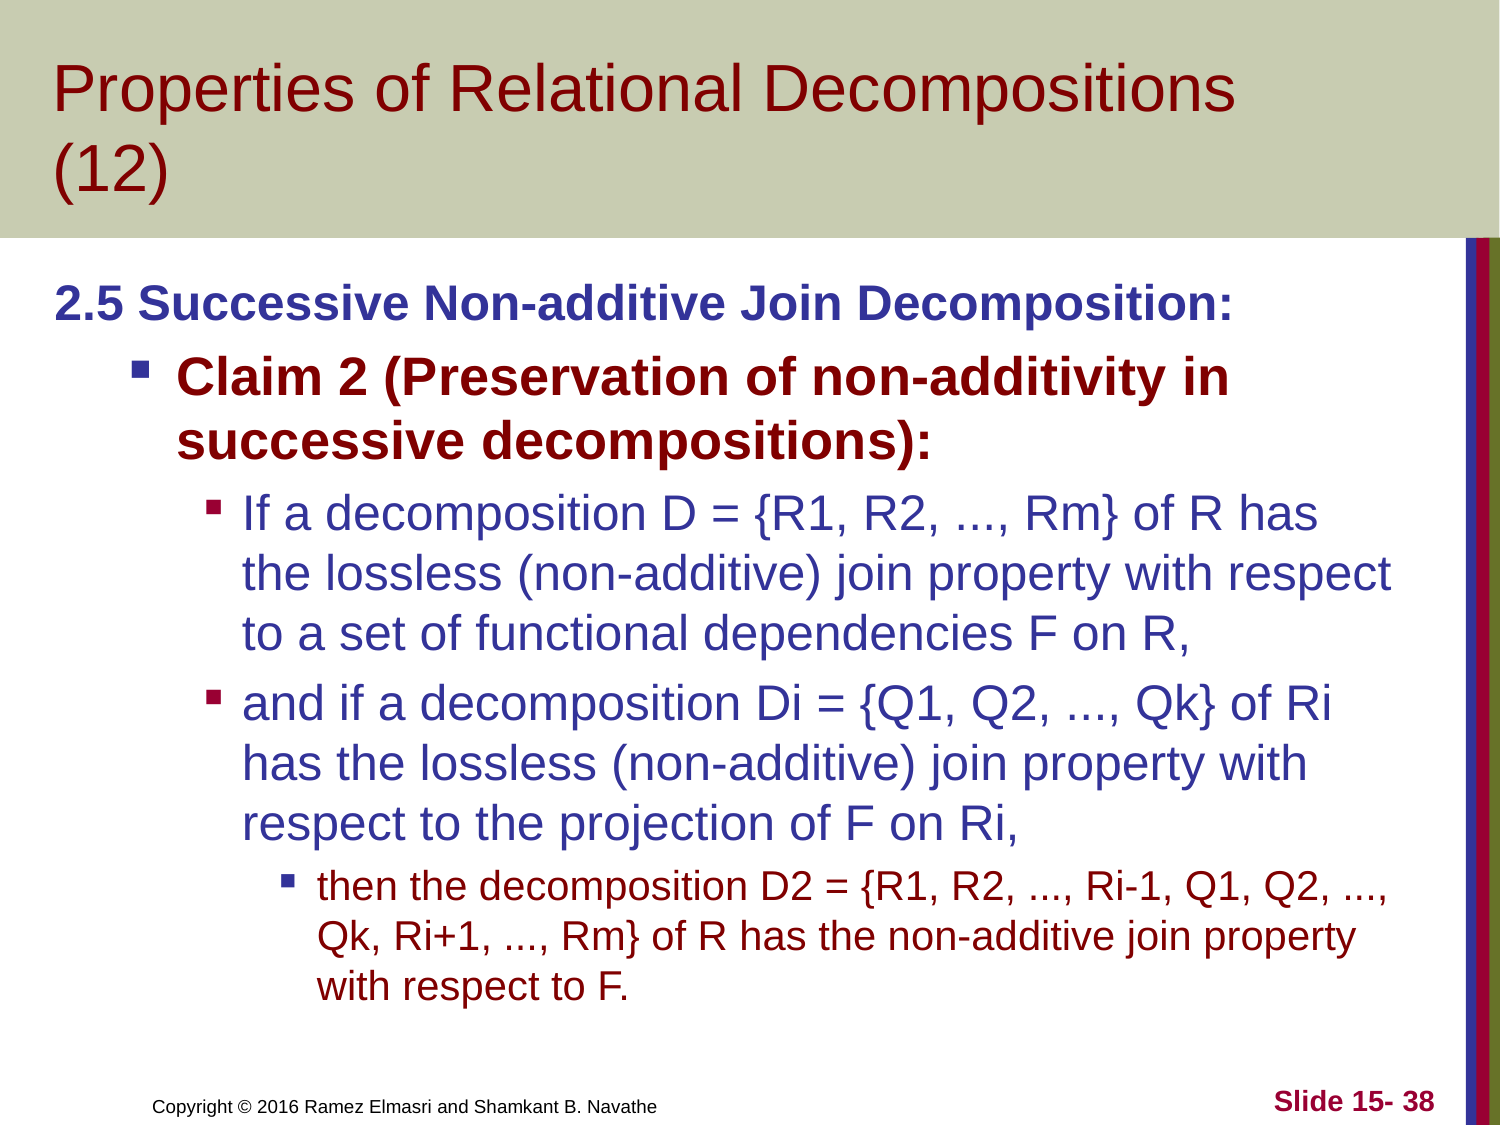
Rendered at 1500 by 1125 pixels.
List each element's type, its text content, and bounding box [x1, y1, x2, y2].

slide_number Slide 15- 38 [1137, 1050, 1450, 1125]
title Properties of Relational Decompositions (12) [37, 49, 1317, 213]
list 2.5 Successive Non-additive Join Decomposition: Claim 2 (Preservation of non-additivity in successive decompositions): If a decomposition D = {R1, R2, ..., Rm} of R has the lossless (non-additive) join property with respect to a set of functional dependencies F on R, and if a decomposition Di = {Q1, Q2, ..., Qk} of Ri has the lossless (non-additive) join property with respect to the projection of F on Ri, then the decomposition D2 = {R1, R2, ..., Ri-1, Q1, Q2, ..., Qk, Ri+1, ..., Rm} of R has the non-additive join property with respect to F. [39, 262, 1400, 1013]
